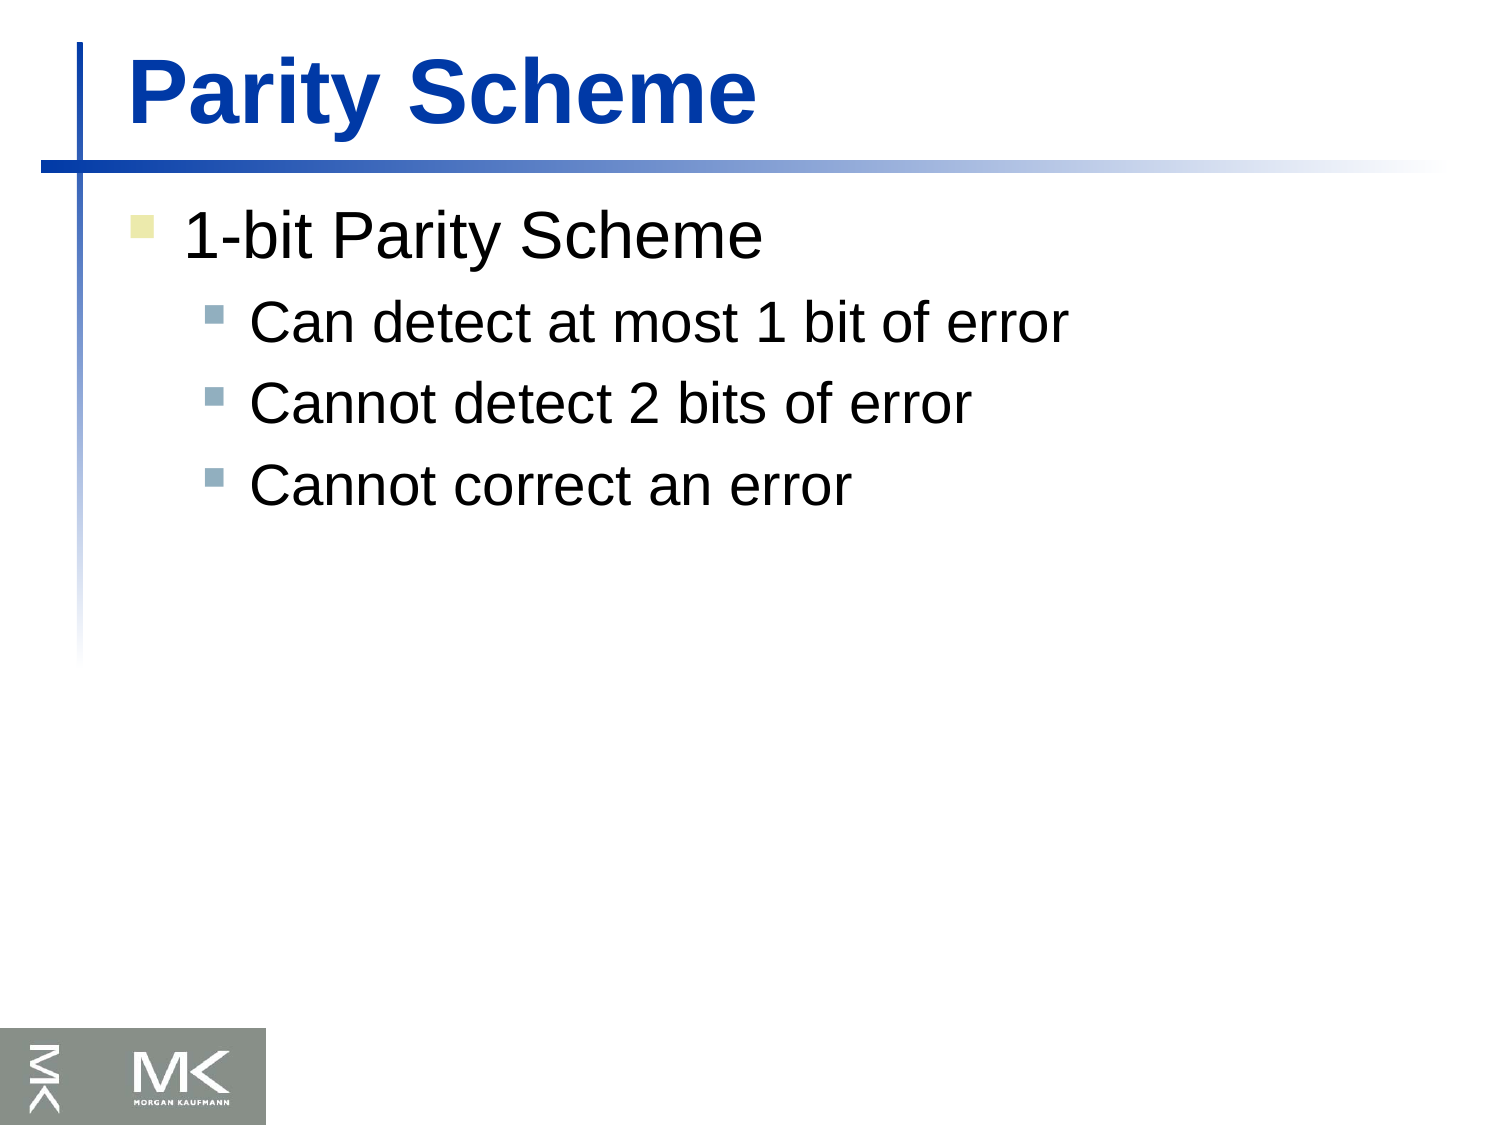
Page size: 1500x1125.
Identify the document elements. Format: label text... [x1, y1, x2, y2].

list 1-bit Parity Scheme Can detect at most 1 bit of error Cannot detect 2 bits of error Cannot correct an error [112, 184, 1469, 1024]
title Parity Scheme [112, 23, 1468, 149]
picture [0, 1028, 266, 1125]
